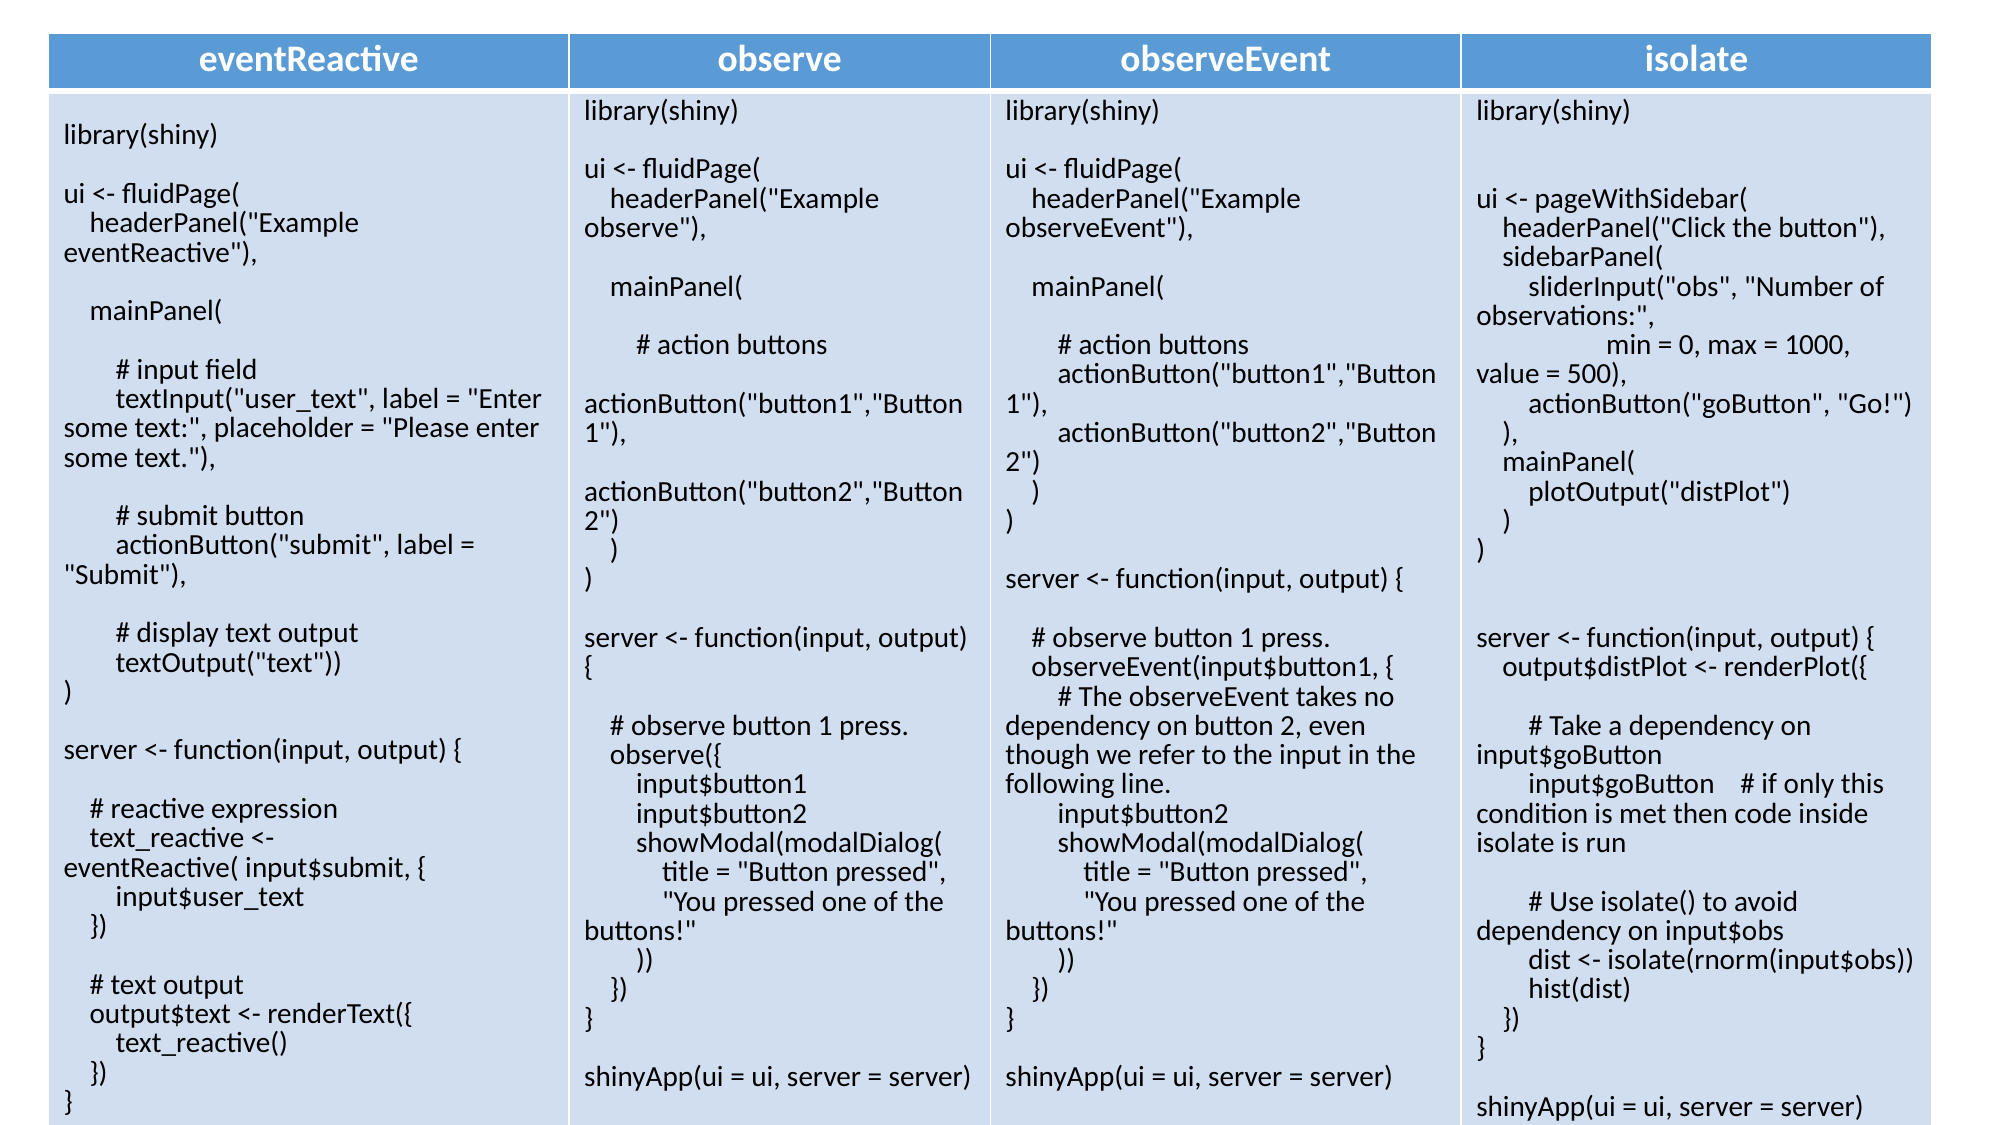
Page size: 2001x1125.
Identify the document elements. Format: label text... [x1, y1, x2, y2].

table_header eventReactive [49, 34, 568, 88]
table_header observeEvent [991, 34, 1460, 88]
table_cell library(shiny) ui <- fluidPage( headerPanel("Example observeEvent"), mainPanel( # action buttons actionButton("button1","Button 1"), actionButton("button2","Button 2") ) ) server <- function(input, output) { # observe button 1 press. observeEvent(input$button1, { # The observeEvent takes no dependency on button 2, even though we refer to the input in the following line. input$button2 showModal(modalDialog( title = "Button pressed", "You pressed one of the buttons!" )) }) } shinyApp(ui = ui, server = server) [991, 94, 1460, 1125]
table_cell library(shiny) ui <- pageWithSidebar( headerPanel("Click the button"), sidebarPanel( sliderInput("obs", "Number of observations:", min = 0, max = 1000, value = 500), actionButton("goButton", "Go!") ), mainPanel( plotOutput("distPlot") ) ) server <- function(input, output) { output$distPlot <- renderPlot({ # Take a dependency on input$goButton input$goButton # if only this condition is met then code inside isolate is run # Use isolate() to avoid dependency on input$obs dist <- isolate(rnorm(input$obs)) hist(dist) }) } shinyApp(ui = ui, server = server) [1462, 94, 1931, 1125]
table_header isolate [1462, 34, 1931, 88]
table_cell library(shiny) ui <- fluidPage( headerPanel("Example eventReactive"), mainPanel( # input field textInput("user_text", label = "Enter some text:", placeholder = "Please enter some text."), # submit button actionButton("submit", label = "Submit"), # display text output textOutput("text")) ) server <- function(input, output) { # reactive expression text_reactive <- eventReactive( input$submit, { input$user_text }) # text output output$text <- renderText({ text_reactive() }) } shinyApp(ui = ui, server = server) [49, 94, 568, 1125]
table_cell library(shiny) ui <- fluidPage( headerPanel("Example observe"), mainPanel( # action buttons actionButton("button1","Button 1"), actionButton("button2","Button 2") ) ) server <- function(input, output) { # observe button 1 press. observe({ input$button1 input$button2 showModal(modalDialog( title = "Button pressed", "You pressed one of the buttons!" )) }) } shinyApp(ui = ui, server = server) [570, 94, 990, 1125]
table_header observe [570, 34, 990, 88]
